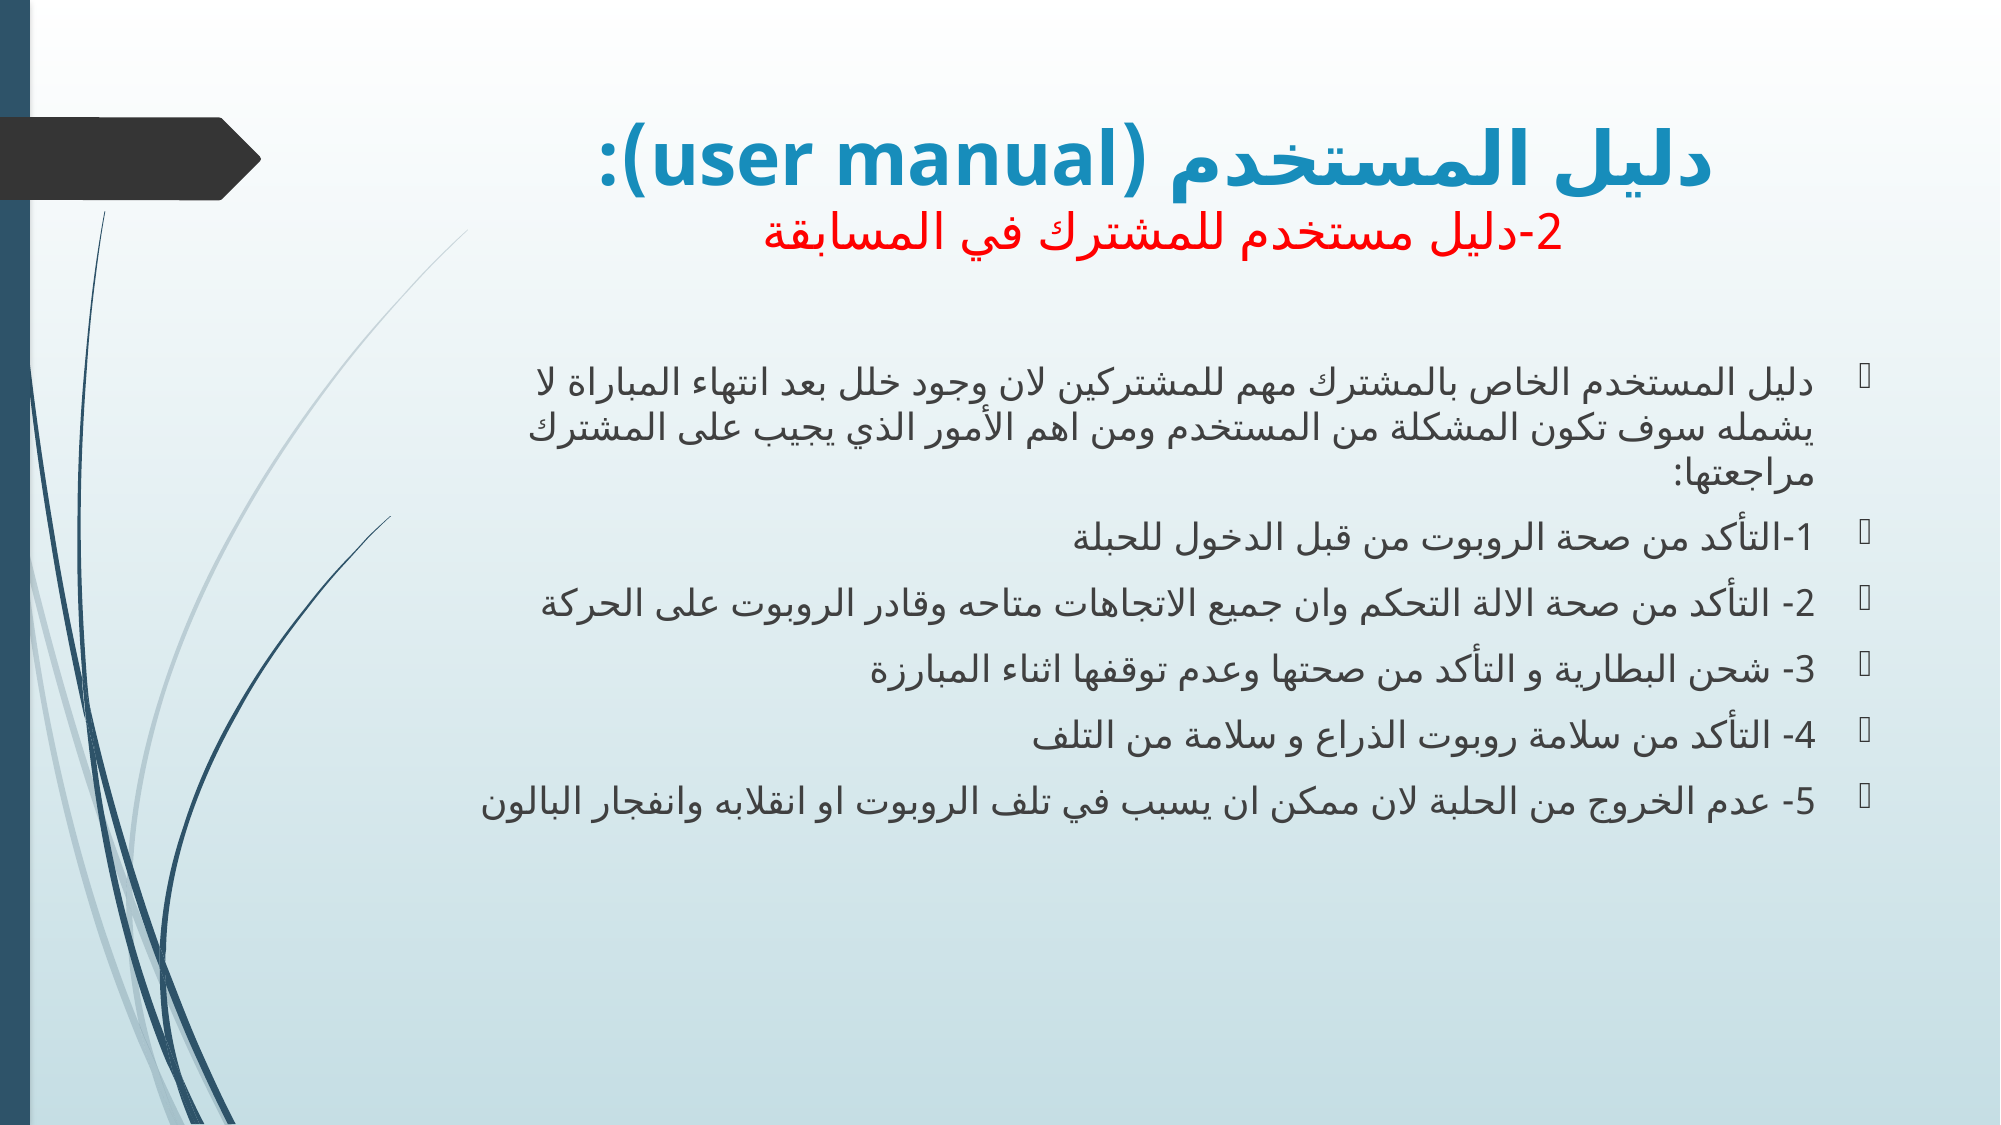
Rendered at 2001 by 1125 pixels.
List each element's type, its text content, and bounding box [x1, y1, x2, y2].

title دليل المستخدم (user manual): 2-دليل مستخدم للمشترك في المسابقة [425, 102, 1888, 313]
list دليل المستخدم الخاص بالمشترك مهم للمشتركين لان وجود خلل بعد انتهاء المباراة لا يشمله سوف تكون المشكلة من المستخدم ومن اهم الأمور الذي يجيب على المشترك مراجعتها: 1-التأكد من صحة الروبوت من قبل الدخول للحبلة 2- التأكد من صحة الالة التحكم وان جميع الاتجاهات متاحه وقادر الروبوت على الحركة 3- شحن البطارية و التأكد من صحتها وعدم توقفها اثناء المبارزة 4- التأكد من سلامة روبوت الذراع و سلامة من التلف 5- عدم الخروج من الحلبة لان ممكن ان يسبب في تلف الروبوت او انقلابه وانفجار البالون [424, 350, 1888, 970]
